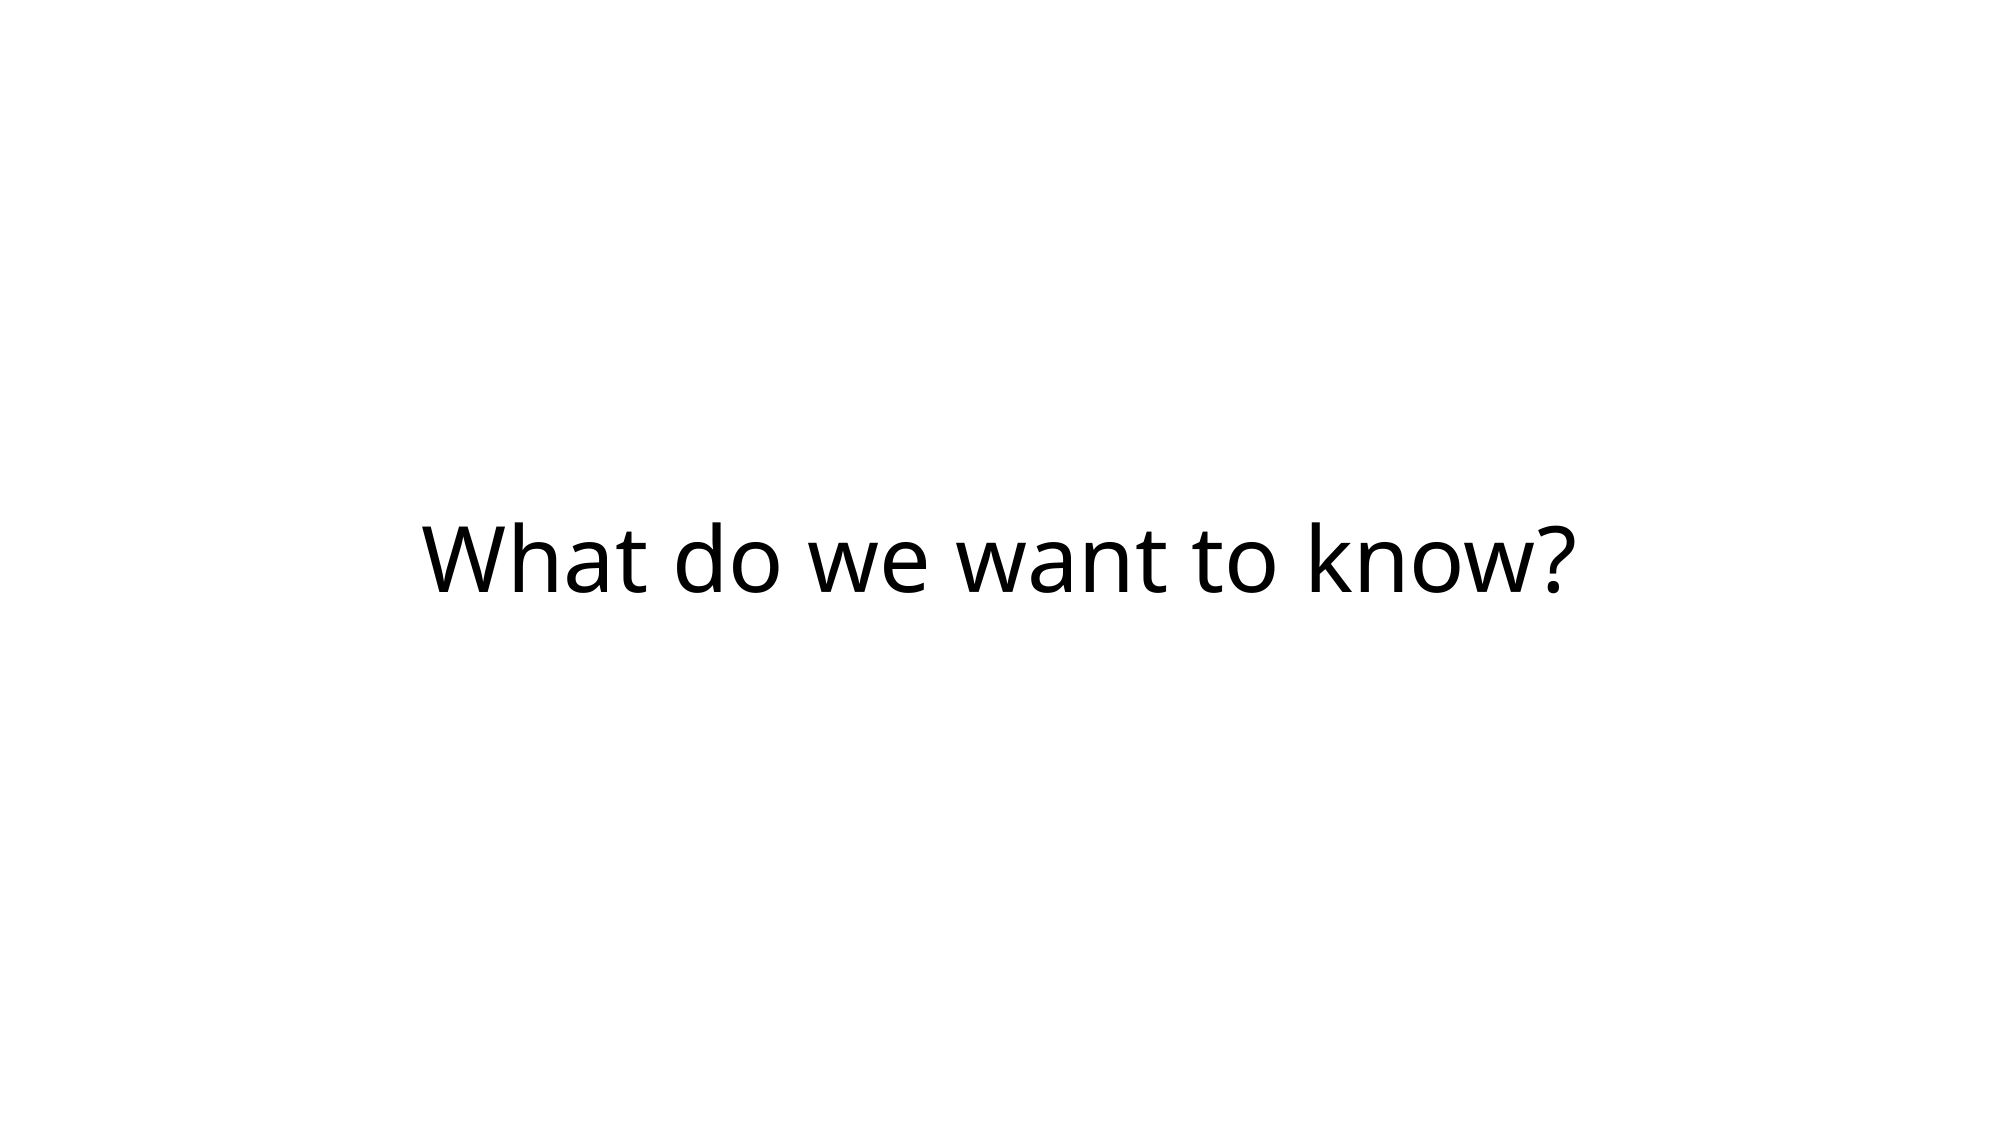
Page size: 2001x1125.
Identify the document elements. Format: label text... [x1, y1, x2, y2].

title What do we want to know? [137, 453, 1863, 672]
